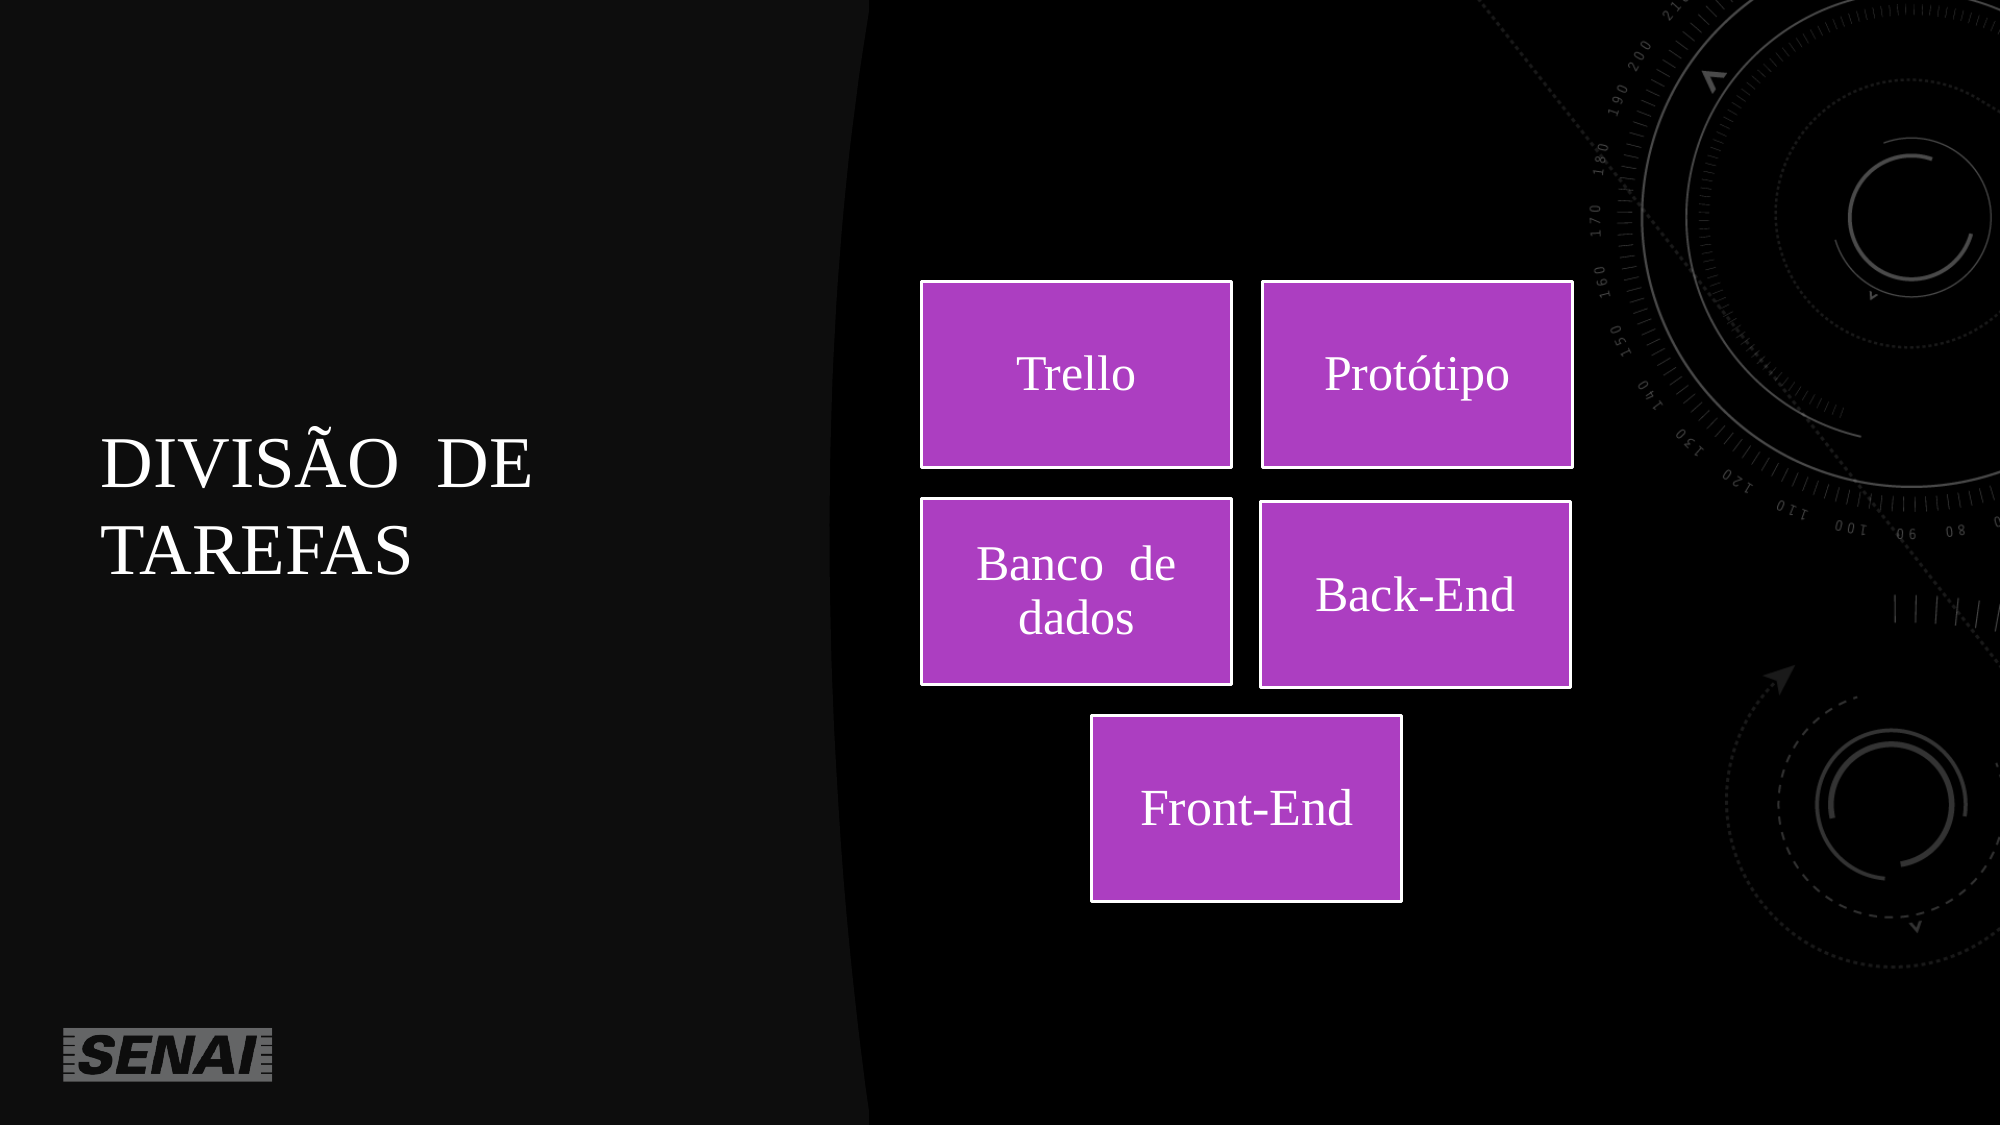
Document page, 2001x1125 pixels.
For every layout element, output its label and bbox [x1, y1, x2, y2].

picture [0, 0, 2000, 1125]
list [921, 204, 1573, 979]
